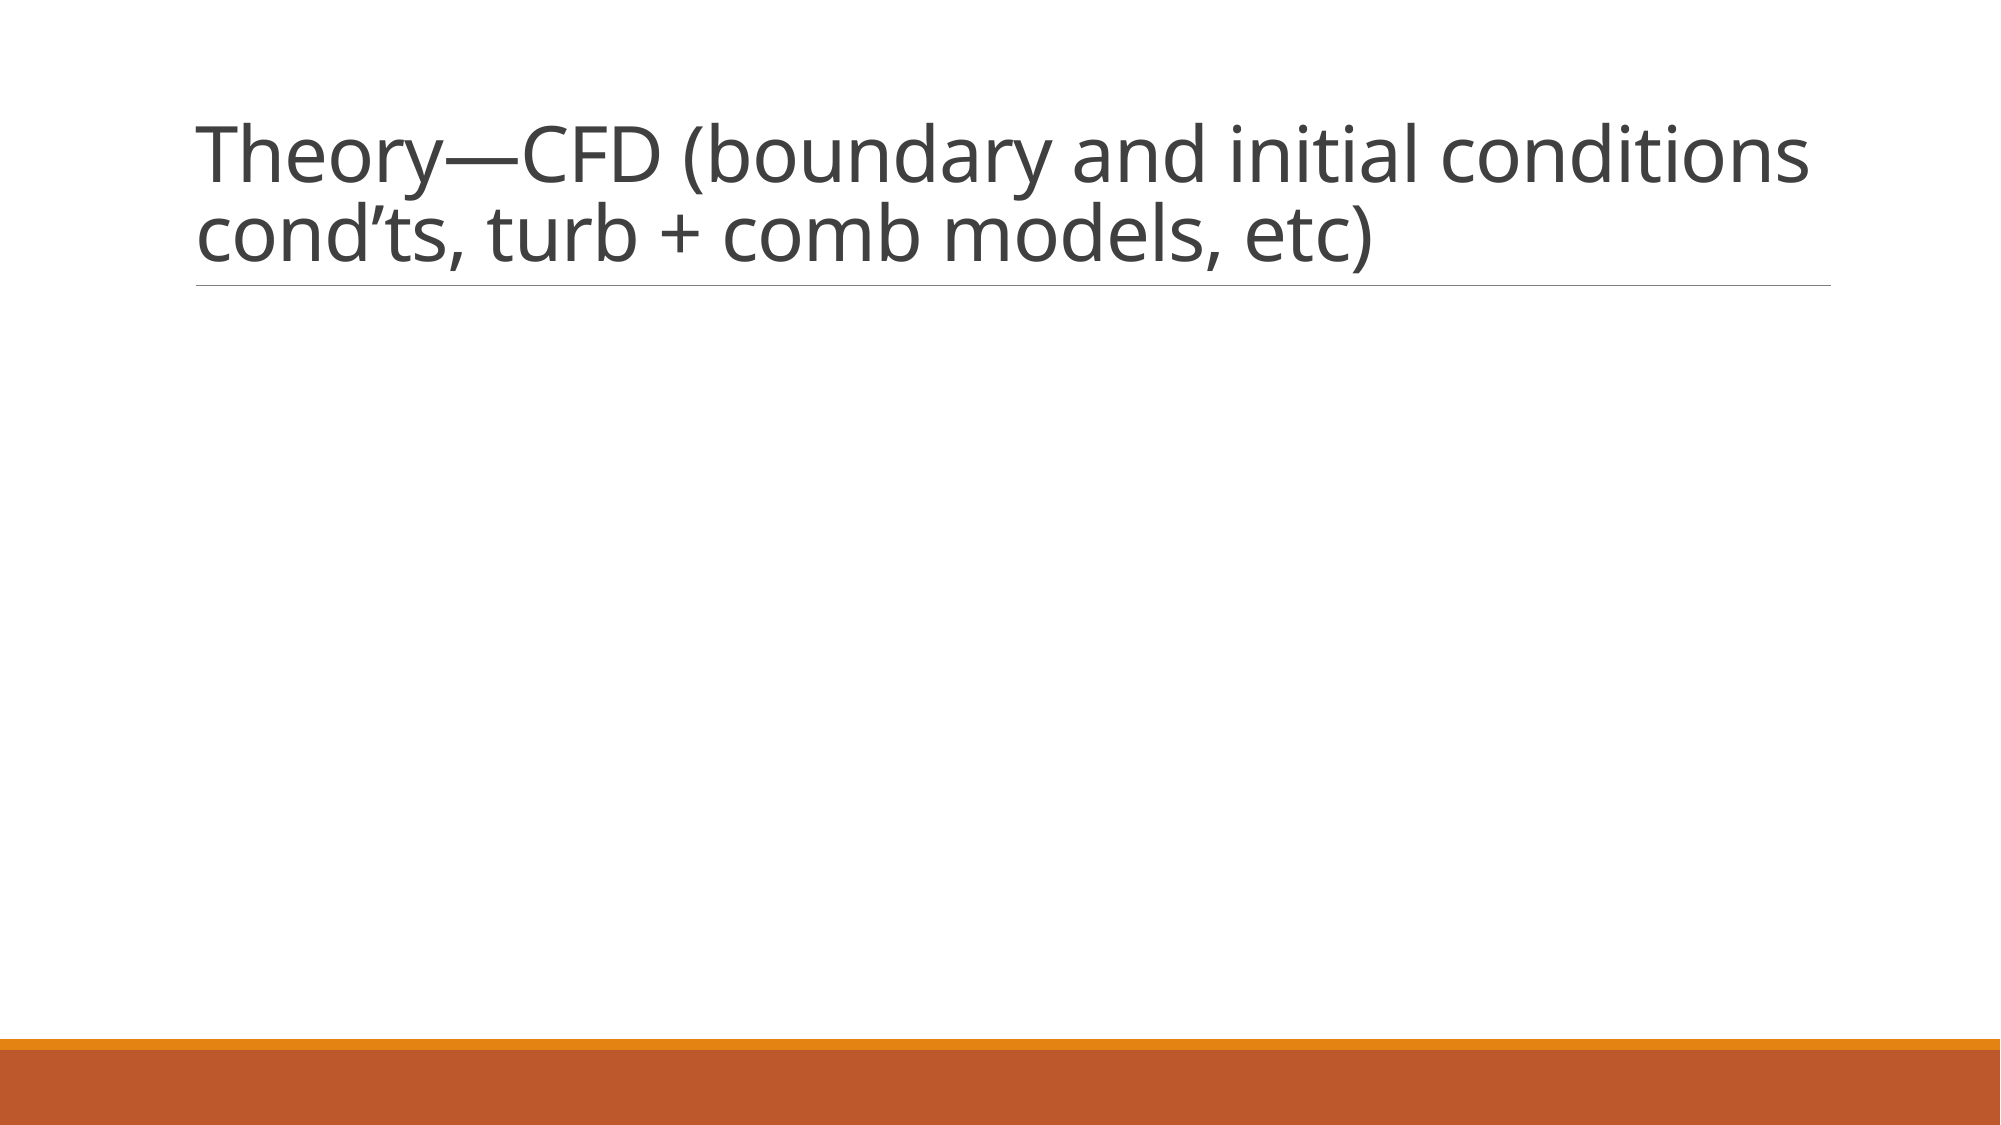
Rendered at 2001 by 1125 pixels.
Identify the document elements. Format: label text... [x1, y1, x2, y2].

title Theory—CFD (boundary and initial conditions cond’ts, turb + comb models, etc) [180, 47, 1830, 285]
